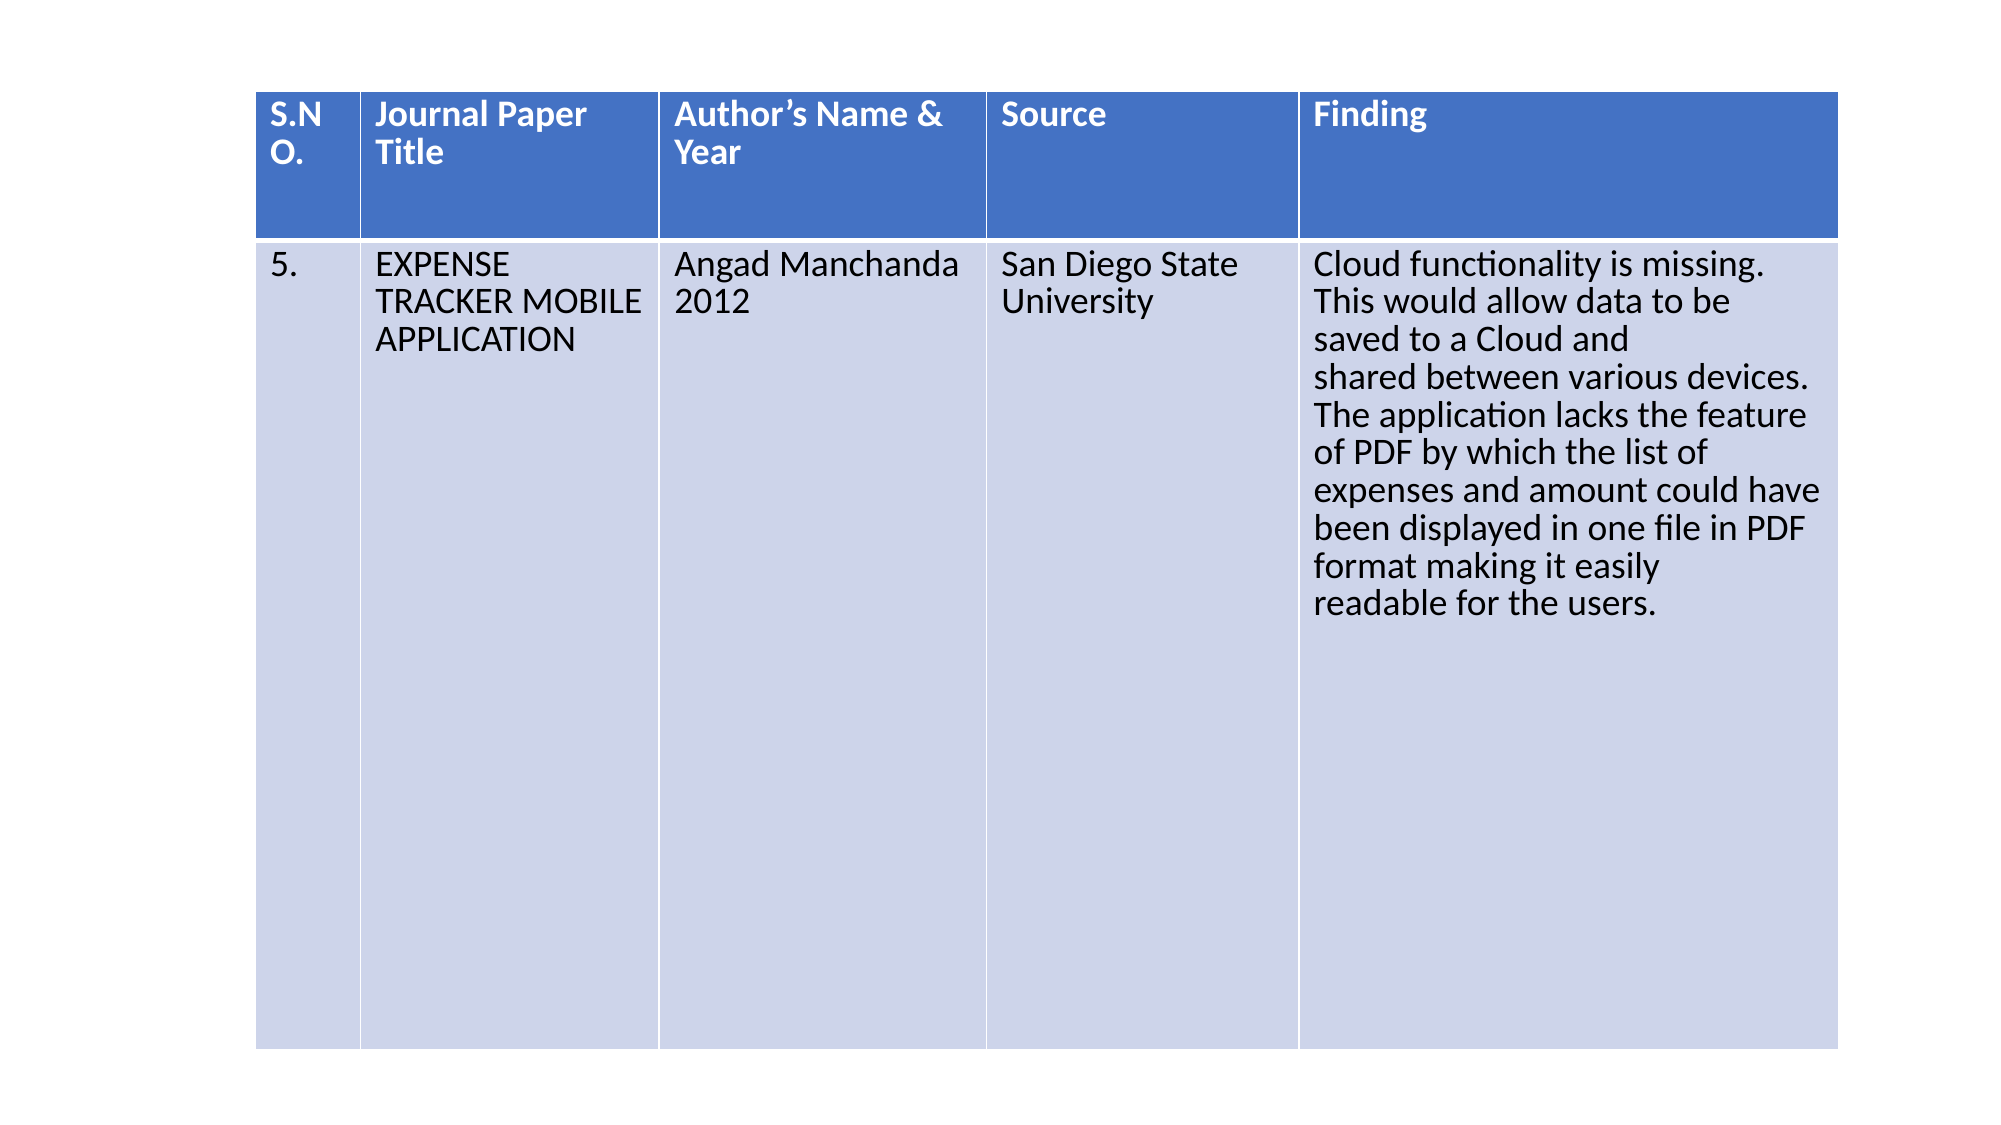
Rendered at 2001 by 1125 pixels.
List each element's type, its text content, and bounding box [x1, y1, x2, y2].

table_cell 5. [256, 243, 360, 1049]
table_cell Angad Manchanda 2012 [660, 243, 986, 1049]
table_cell Cloud functionality is missing. This would allow data to be saved to a Cloud and shared between various devices. The application lacks the feature of PDF by which the list of expenses and amount could have been displayed in one file in PDF format making it easily readable for the users. [1300, 243, 1838, 1049]
table_header Source [987, 92, 1298, 238]
table_cell San Diego State University [987, 243, 1298, 1049]
table_cell EXPENSE TRACKER MOBILE APPLICATION [361, 243, 658, 1049]
table_header Journal Paper Title [361, 92, 658, 238]
table_header Author’s Name & Year [660, 92, 986, 238]
table_header S.NO. [256, 92, 360, 238]
table_header Finding [1300, 92, 1838, 238]
